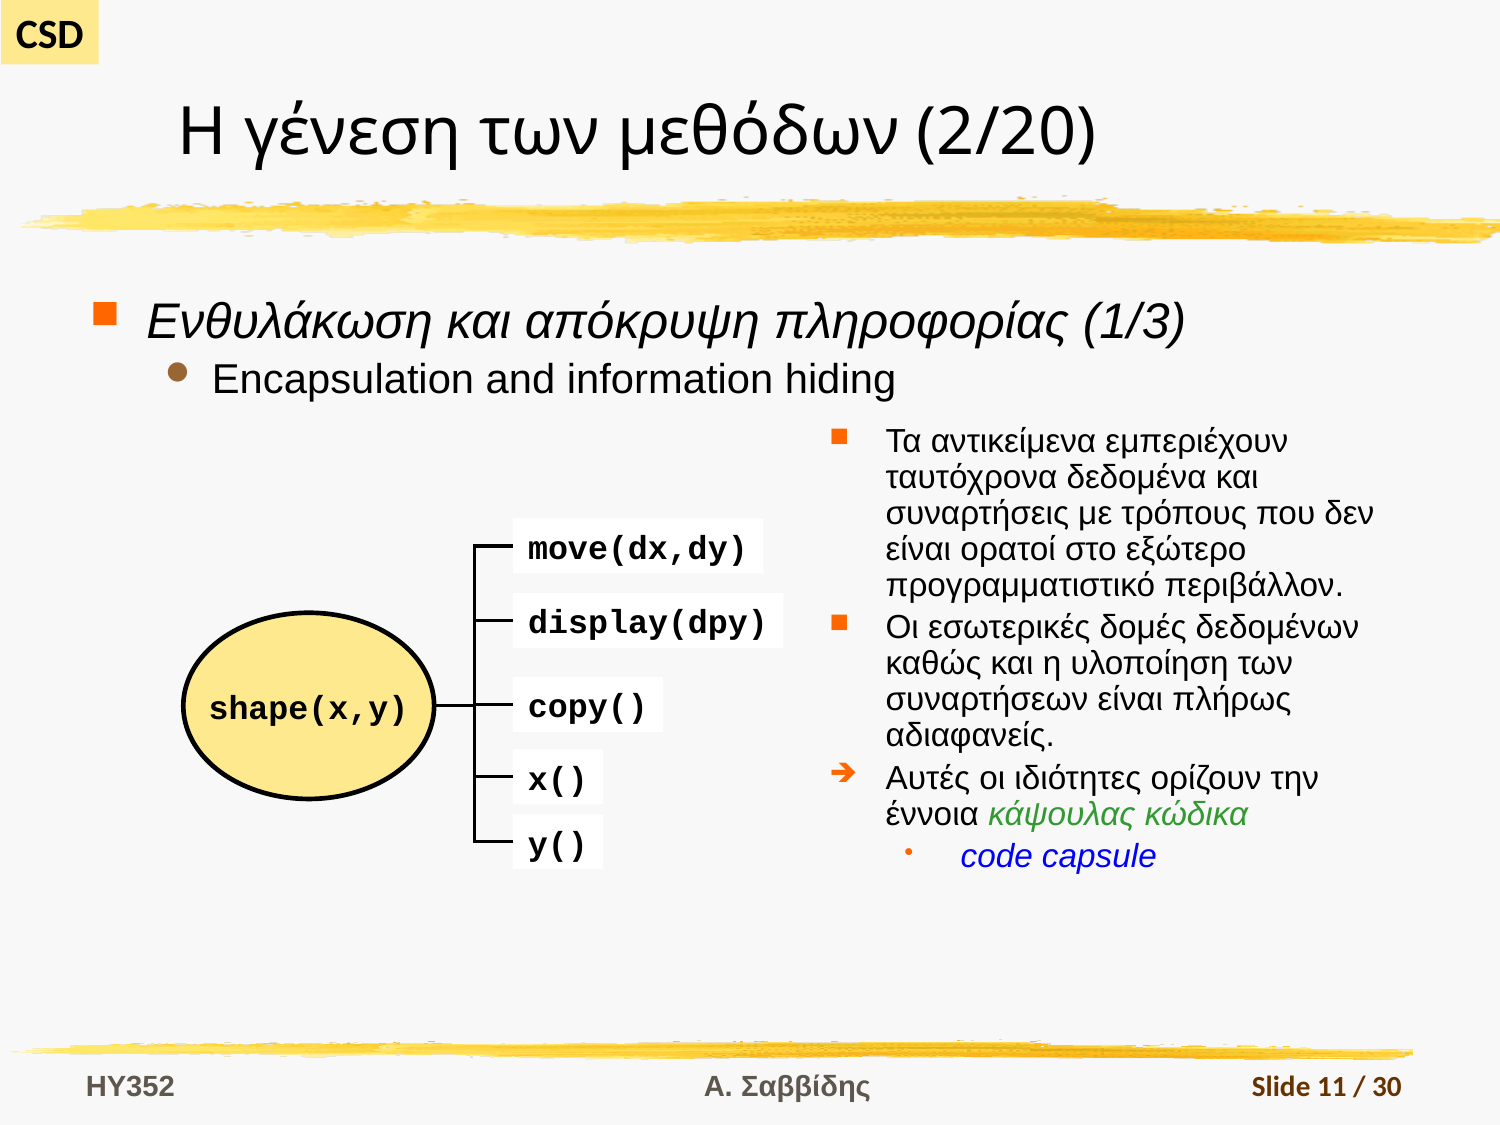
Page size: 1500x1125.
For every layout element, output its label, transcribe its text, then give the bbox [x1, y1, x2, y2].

text_box Τα αντικείμενα εμπεριέχουν ταυτόχρονα δεδομένα και συναρτήσεις με τρόπους που δεν είναι ορατοί στο εξώτερο προγραμματιστικό περιβάλλον. Οι εσωτερικές δομές δεδομένων καθώς και η υλοποίηση των συναρτήσεων είναι πλήρως αδιαφανείς. Αυτές οι ιδιότητες ορίζουν την έννοια κάψουλας κώδικα code capsule [814, 416, 1411, 984]
list Ενθυλάκωση και απόκρυψη πληροφορίας (1/3) Encapsulation and information hiding [75, 287, 1438, 367]
title Η γένεση των μεθόδων (2/20) [162, 24, 1500, 175]
footer Α. Σαββίδης [549, 1034, 1025, 1110]
picture [400, 1037, 549, 1064]
picture [21, 190, 1500, 254]
text_box [789, 391, 1386, 921]
slide_number Slide 11 / 30 [1104, 1034, 1417, 1110]
picture [1025, 1037, 1104, 1064]
slide_number HY352 [70, 1034, 400, 1110]
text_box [182, 518, 784, 870]
picture [11, 1037, 70, 1064]
